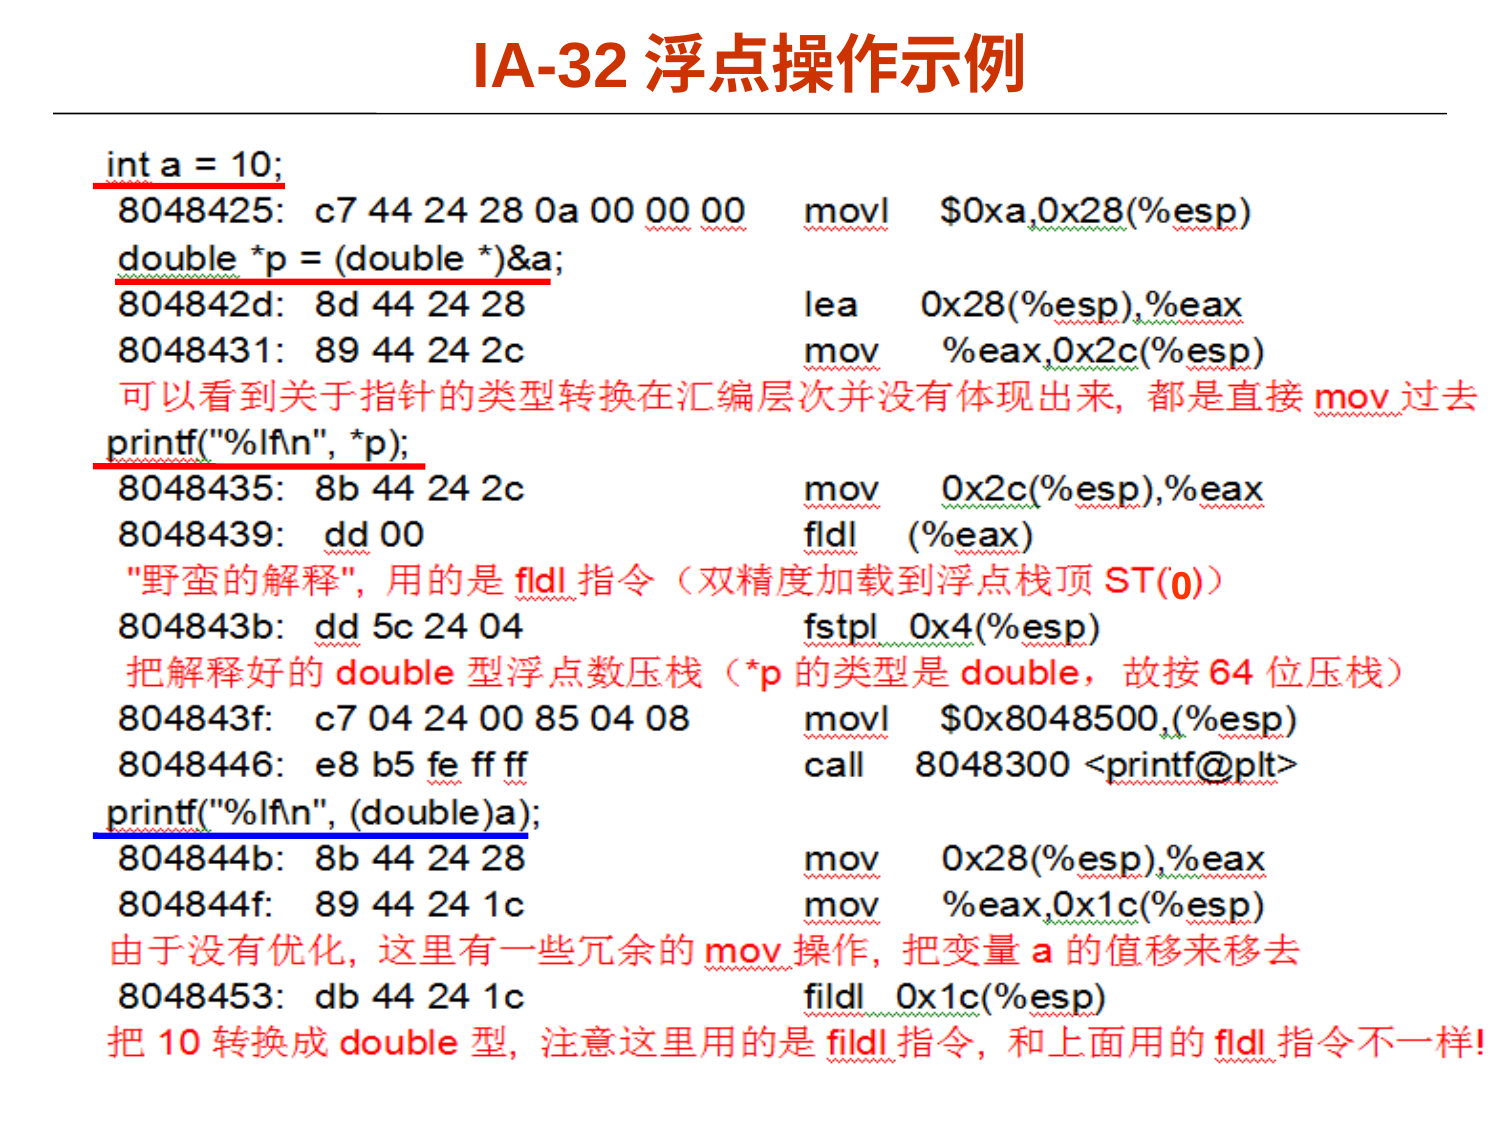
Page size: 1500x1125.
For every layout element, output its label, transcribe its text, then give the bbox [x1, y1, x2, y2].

title IA-32浮点操作示例 [74, 15, 1426, 109]
picture [97, 148, 1500, 1072]
